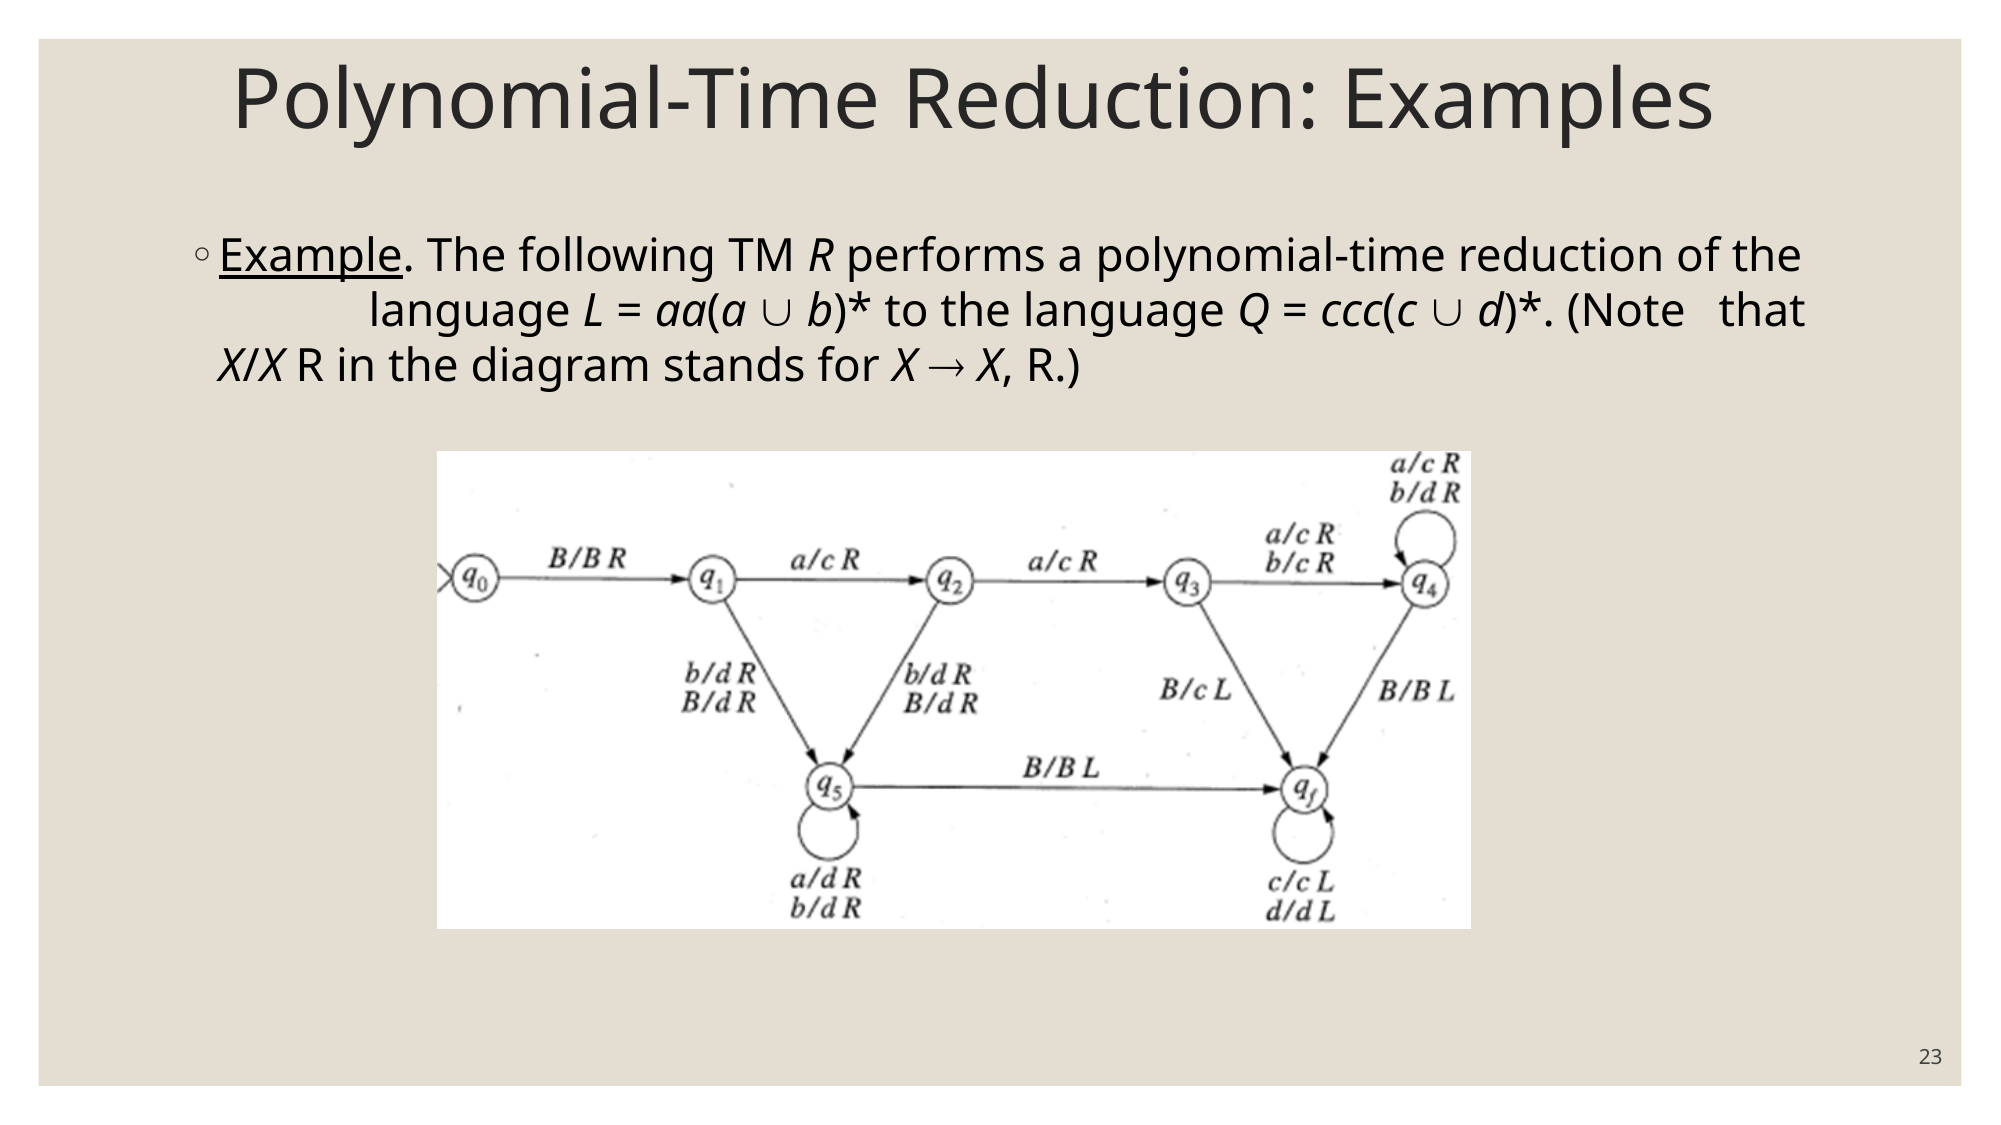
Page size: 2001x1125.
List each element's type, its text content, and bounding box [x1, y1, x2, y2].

slide_number 23 [1717, 1034, 1958, 1080]
list Example. The following TM R performs a polynomial-time reduction of the language L = aa(a  b)* to the language Q = ccc(c  d)*. (Note that X/X R in the diagram stands for X  X, R.) [173, 218, 1865, 433]
title Polynomial-Time Reduction: Examples [216, 46, 1777, 157]
picture [437, 451, 1471, 929]
